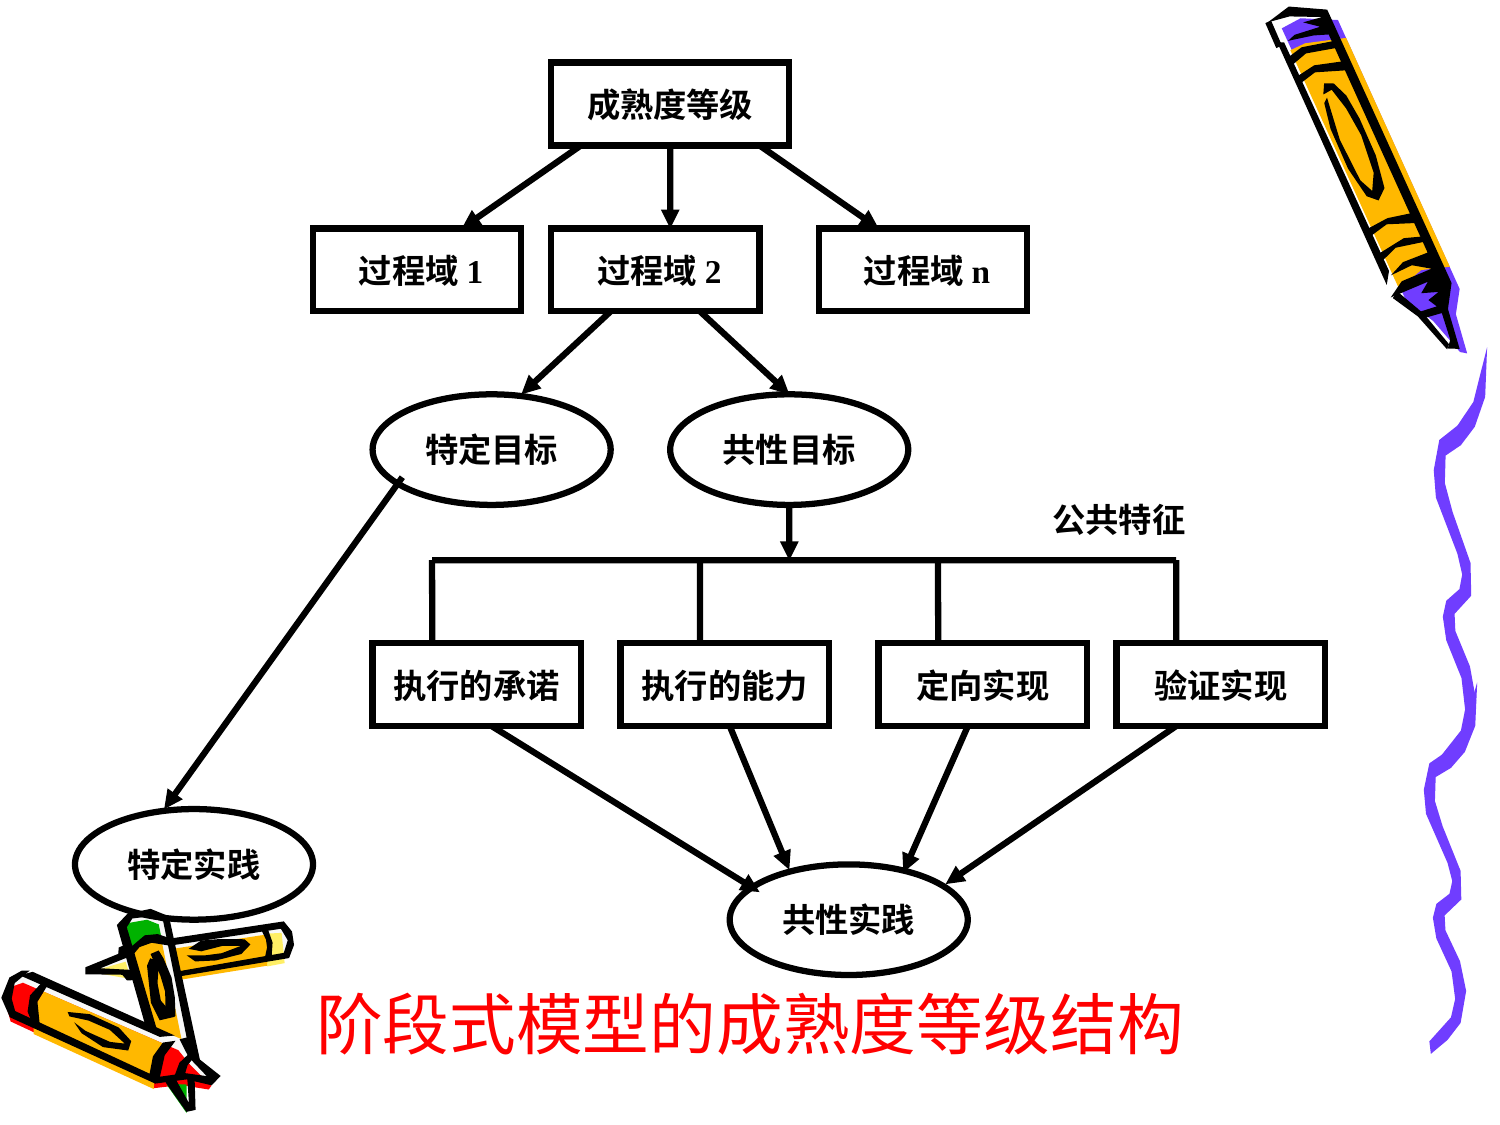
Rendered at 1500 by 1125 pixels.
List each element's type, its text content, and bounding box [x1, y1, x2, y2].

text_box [74, 62, 1326, 976]
list 阶段式模型的成熟度等级结构 [62, 974, 1438, 1076]
